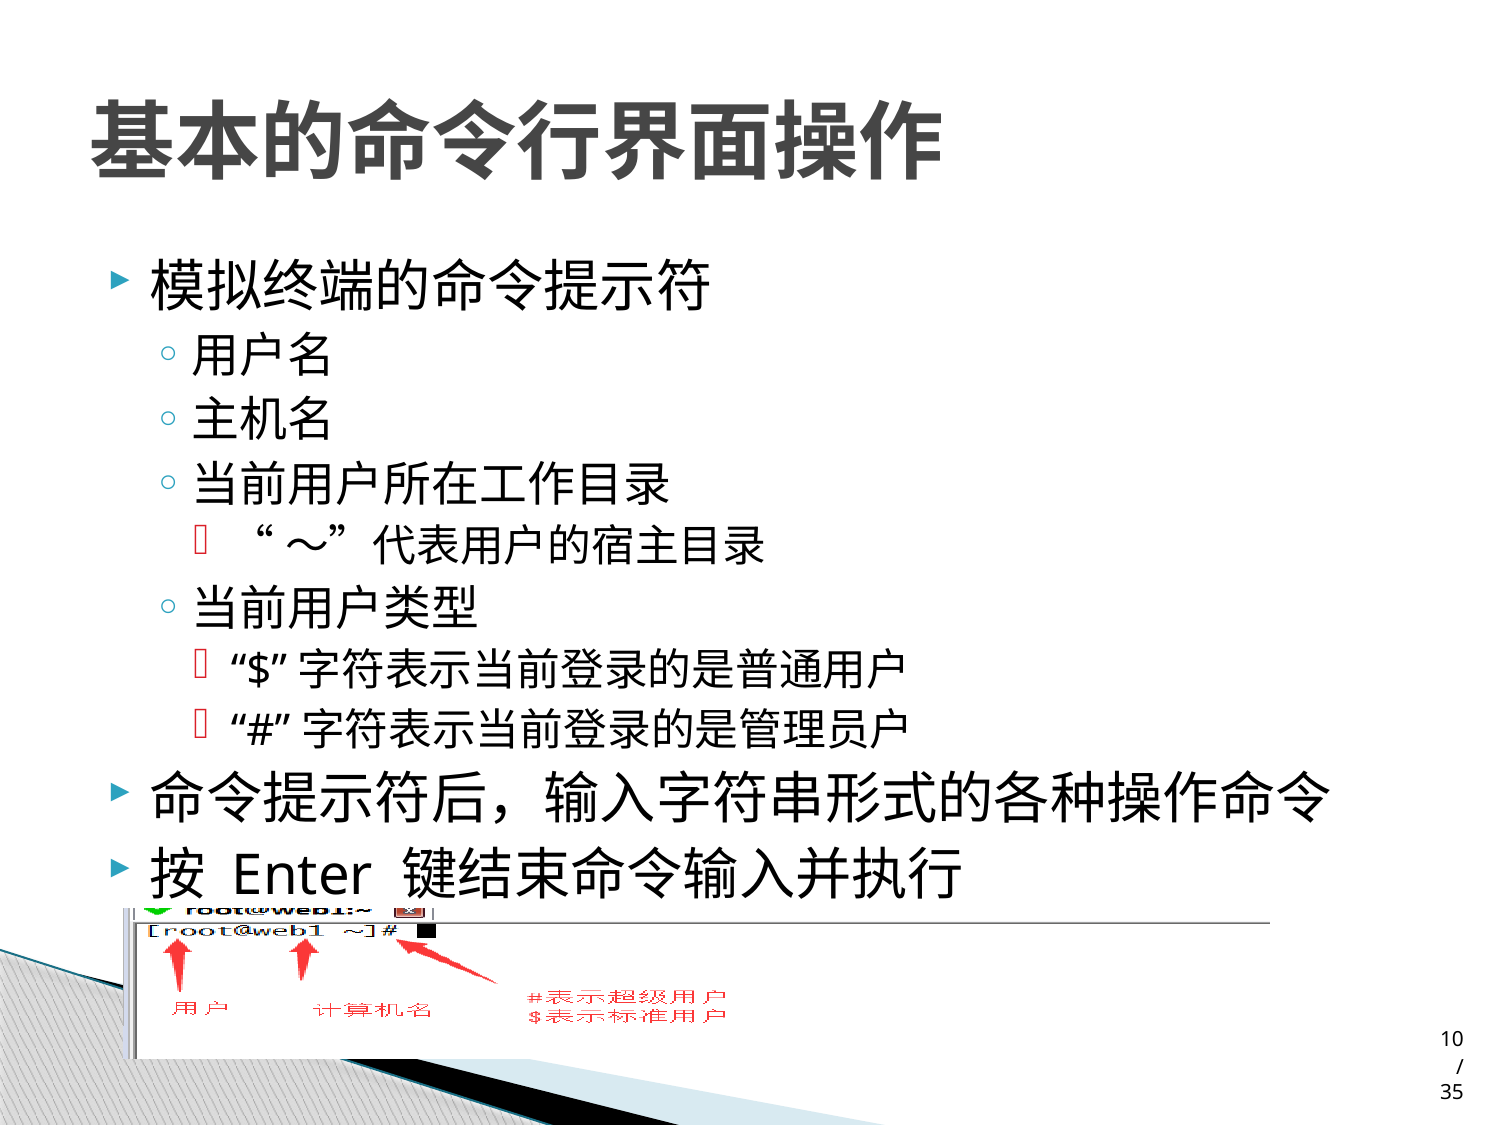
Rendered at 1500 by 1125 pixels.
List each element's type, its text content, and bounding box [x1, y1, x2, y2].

title 基本的命令行界面操作 [75, 45, 1425, 233]
slide_number 10/35 [1418, 1051, 1479, 1112]
list 模拟终端的命令提示符 用户名 主机名 当前用户所在工作目录 “～”代表用户的宿主目录 当前用户类型 “$”字符表示当前登录的是普通用户 “#”字符表示当前登录的是管理员户 命令提示符后，输入字符串形式的各种操作命令 按 Enter 键结束命令输入并执行 [75, 243, 1425, 986]
picture [123, 908, 1270, 1059]
